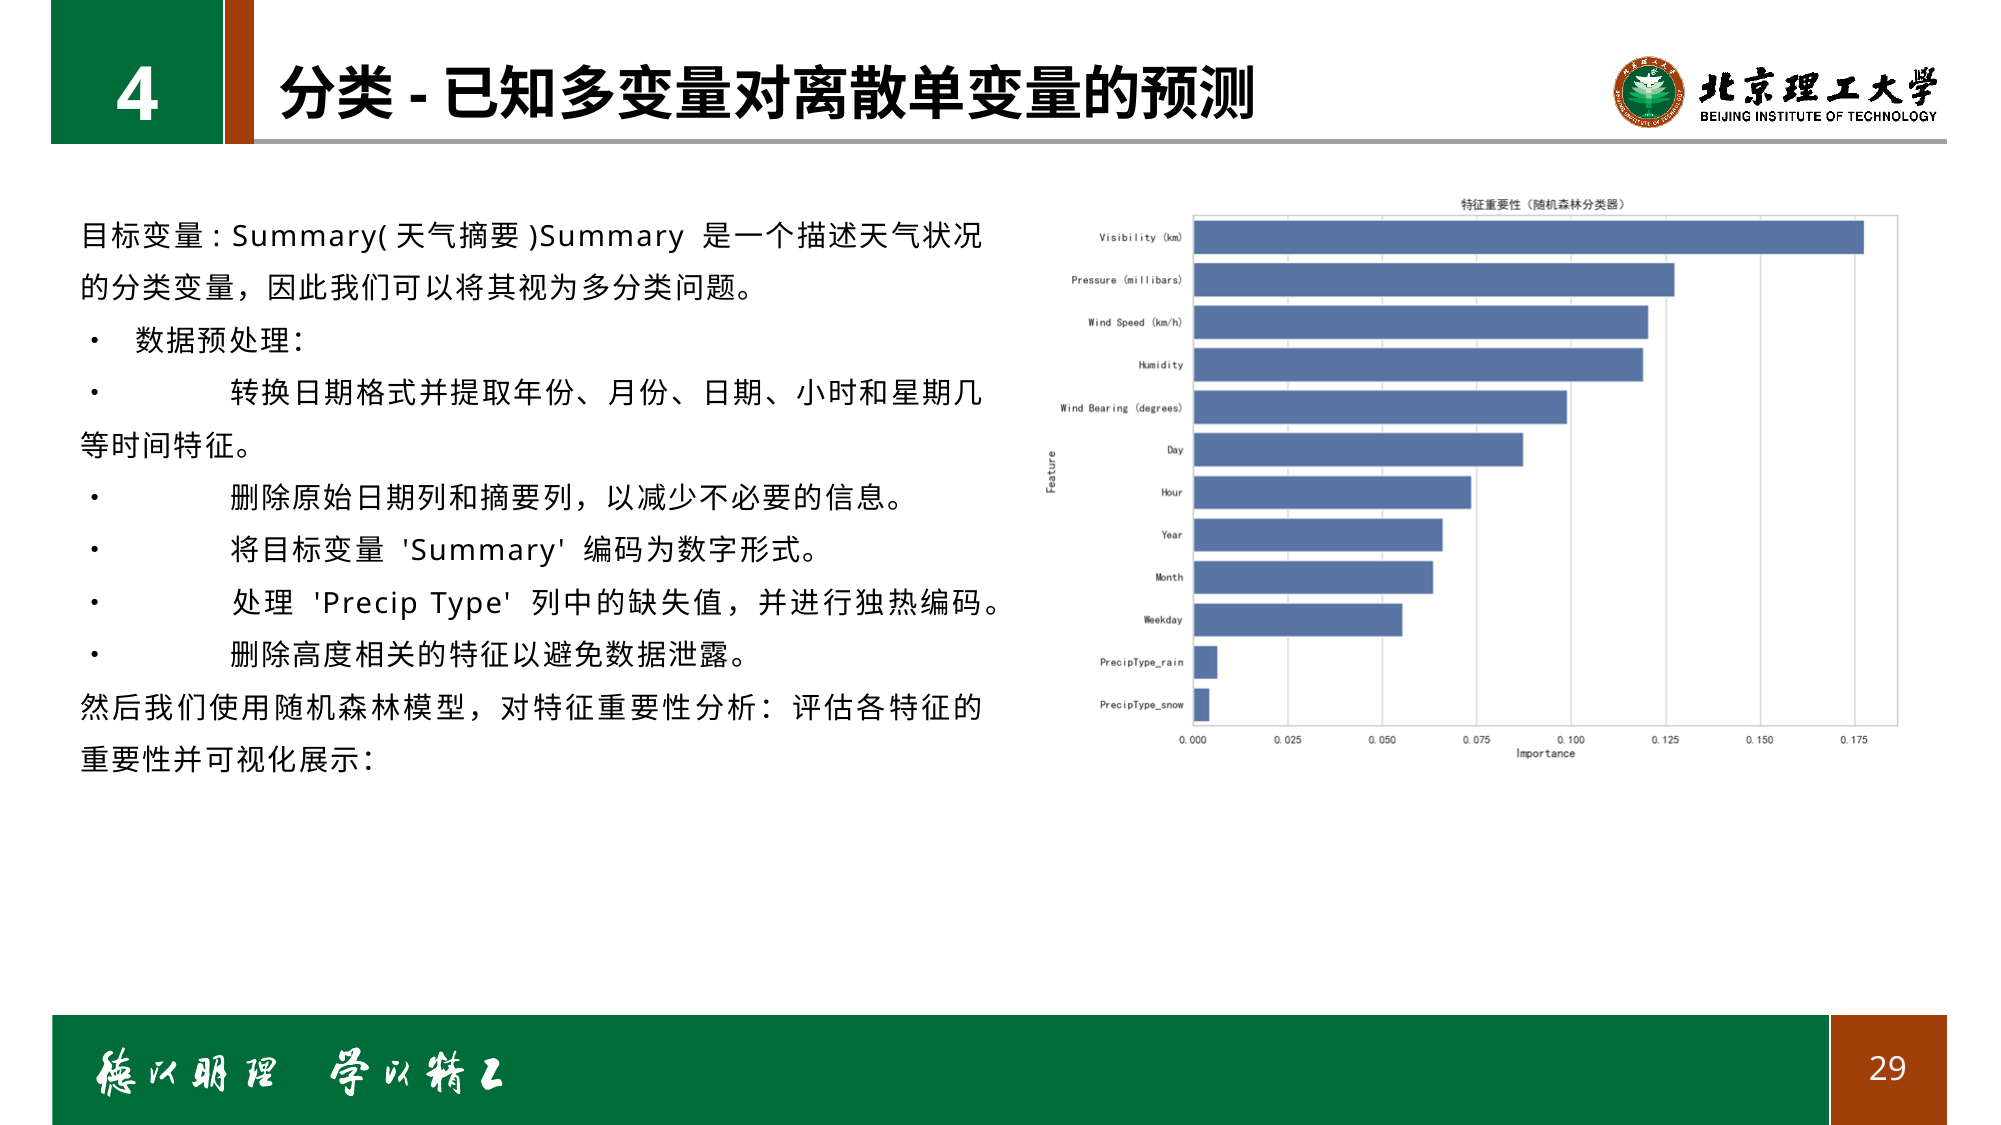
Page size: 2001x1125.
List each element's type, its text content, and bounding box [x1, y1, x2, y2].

picture [1682, 56, 1937, 128]
text_box 目标变量: Summary(天气摘要)Summary 是一个描述天气状况的分类变量，因此我们可以将其视为多分类问题。 • 数据预处理： • 转换日期格式并提取年份、月份、日期、小时和星期几等时间特征。 • 删除原始日期列和摘要列，以减少不必要的信息。 • 将目标变量 'Summary' 编码为数字形式。 • 处理 'Precip Type' 列中的缺失值，并进行独热编码。 • 删除高度相关的特征以避免数据泄露。 然后我们使用随机森林模型，对特征重要性分析：评估各特征的重要性并可视化展示： [80, 192, 1000, 393]
title 分类-已知多变量对离散单变量的预测 [263, 56, 1682, 136]
text_box 4 [58, 38, 218, 144]
picture [1039, 192, 1905, 766]
